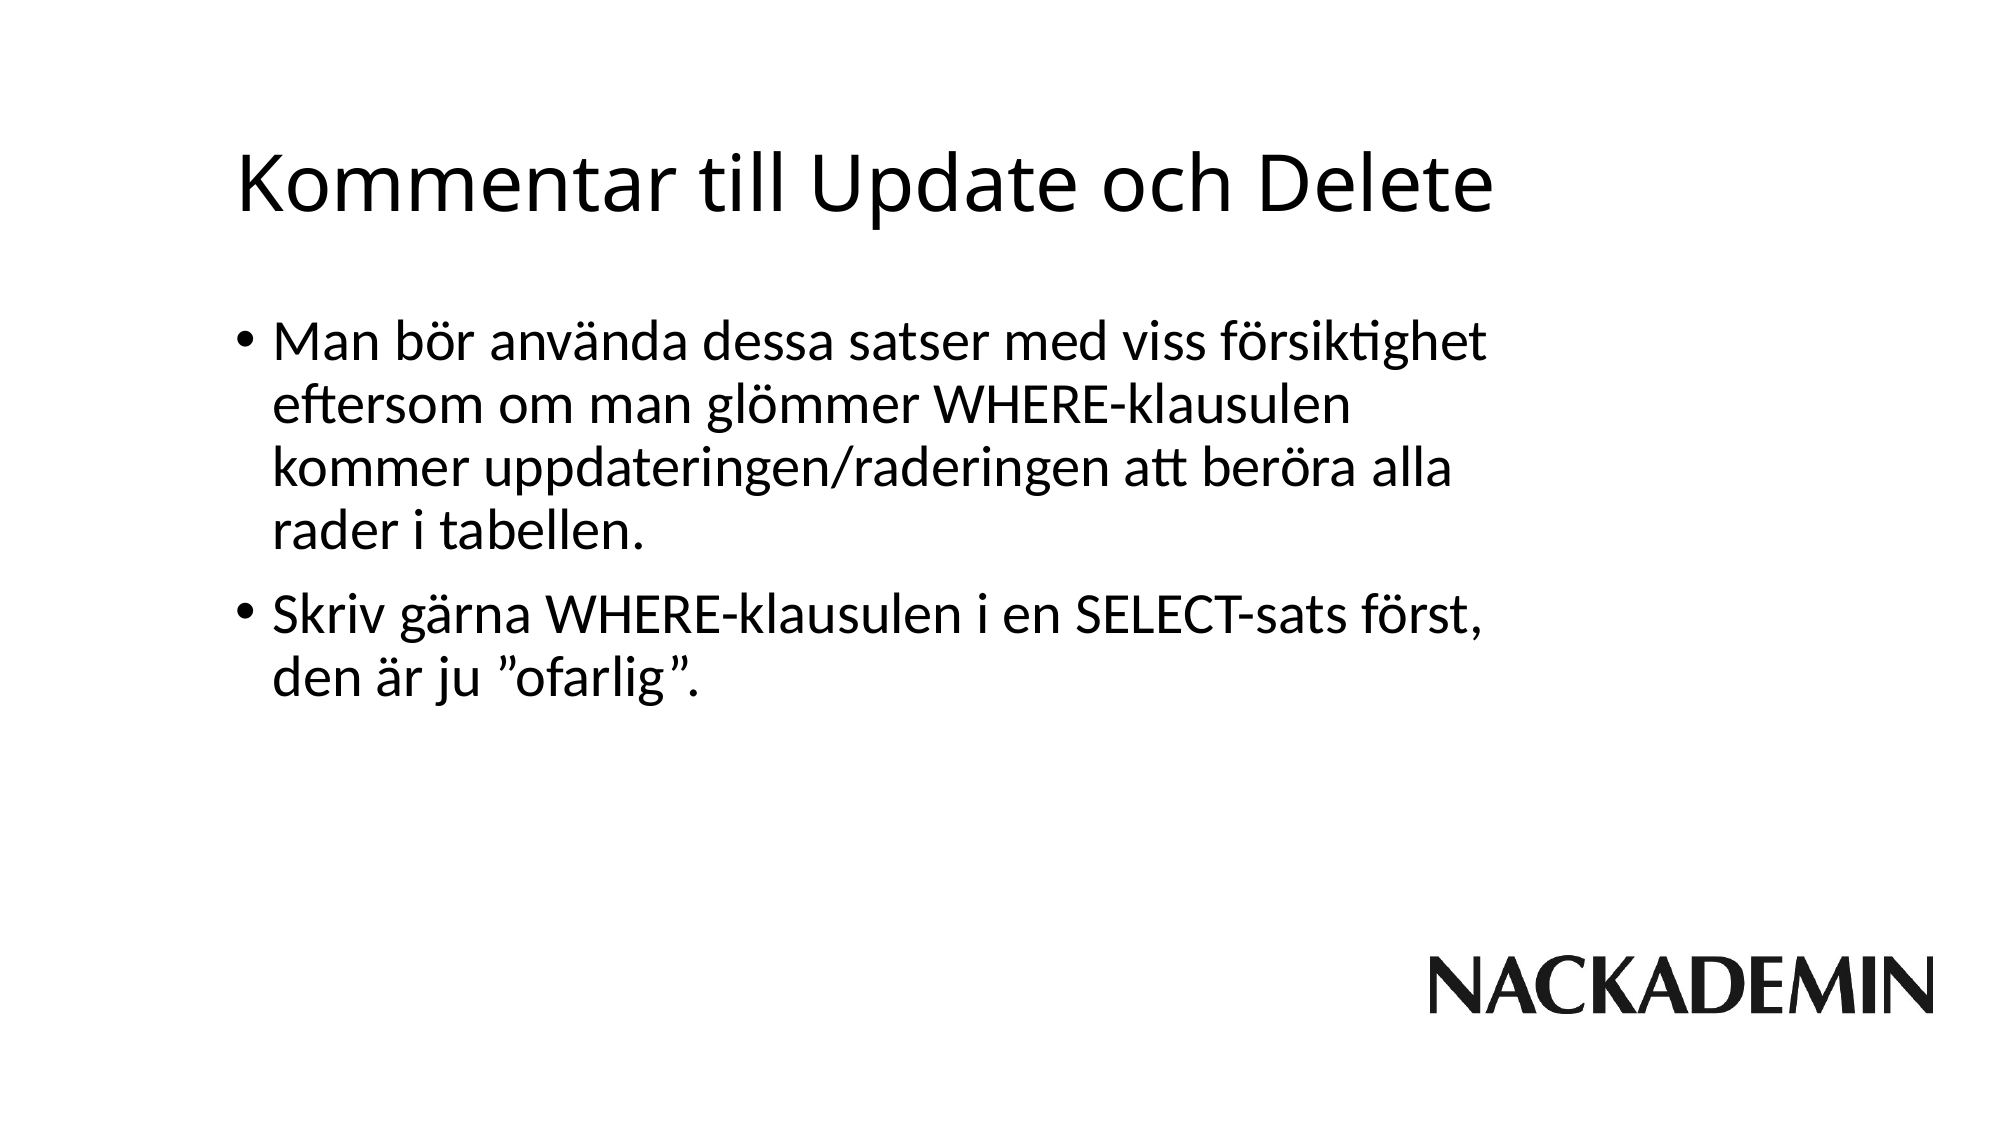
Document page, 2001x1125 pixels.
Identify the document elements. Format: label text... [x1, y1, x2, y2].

title Kommentar till Update och Delete [220, 104, 1696, 268]
picture [1429, 955, 1933, 1014]
list Man bör använda dessa satser med viss försiktighet eftersom om man glömmer WHERE-klausulen kommer uppdateringen/raderingen att beröra alla rader i tabellen. Skriv gärna WHERE-klausulen i en SELECT-sats först, den är ju ”ofarlig”. [220, 302, 1556, 826]
